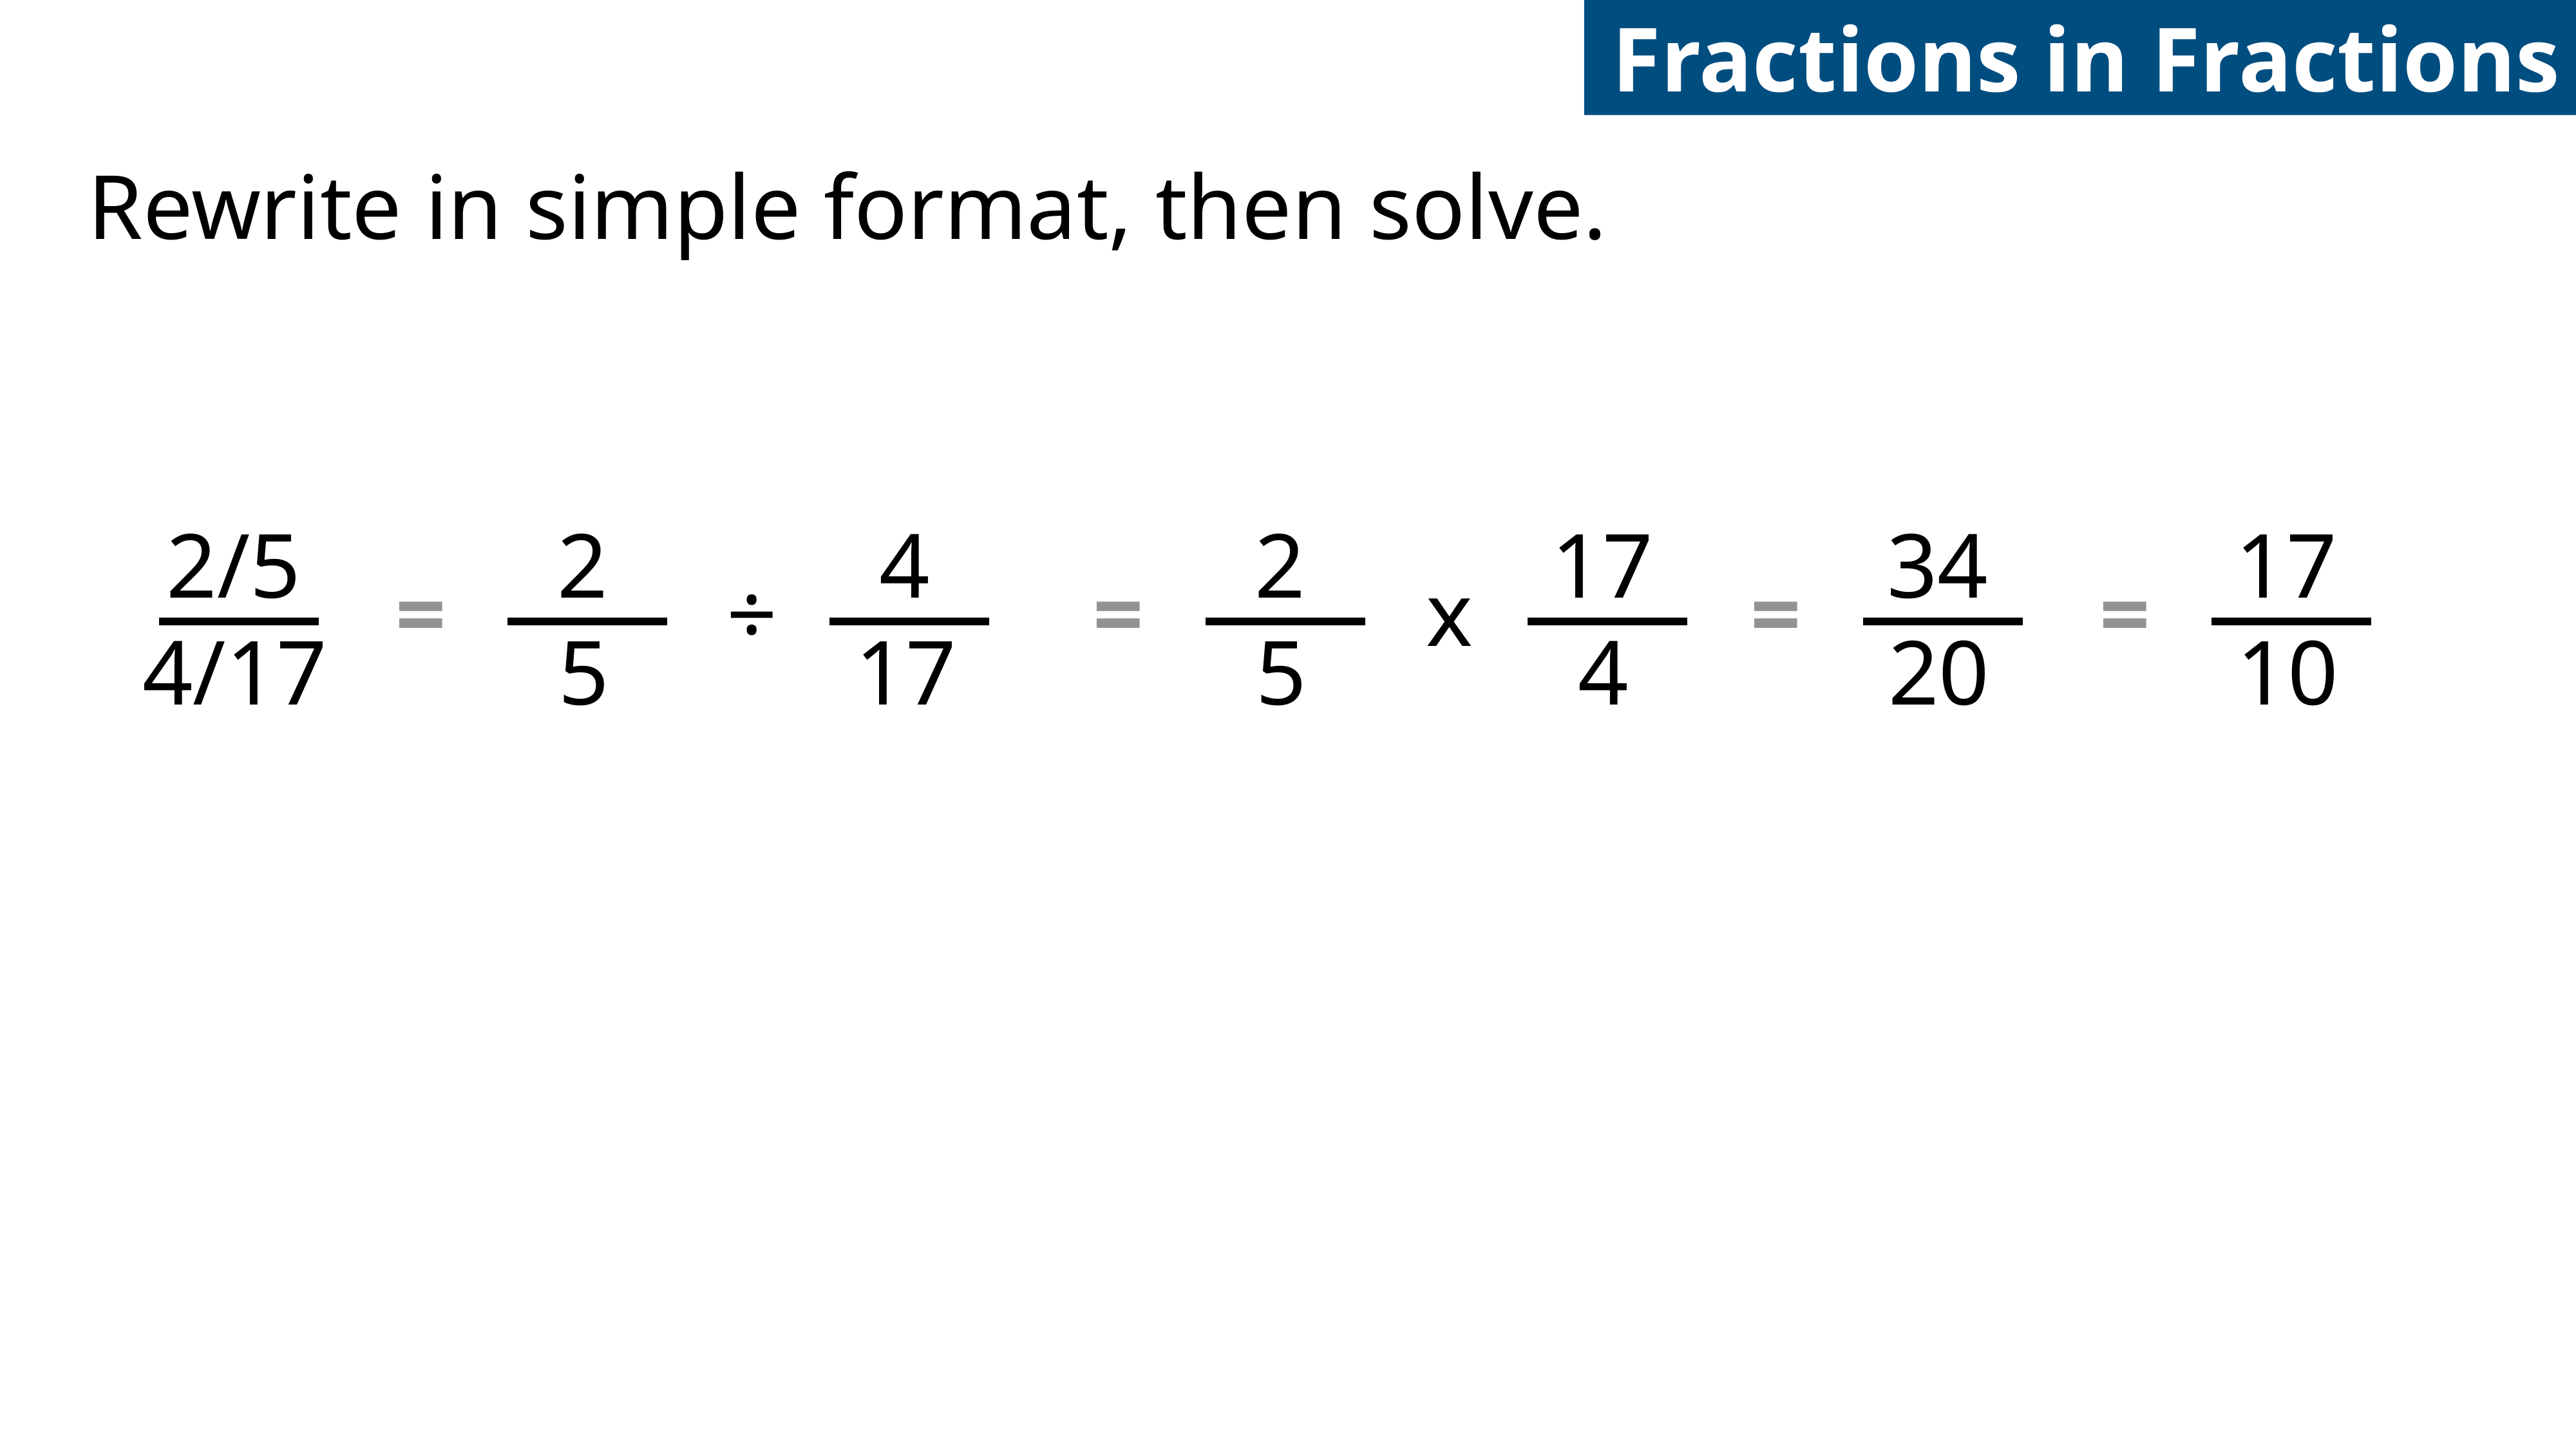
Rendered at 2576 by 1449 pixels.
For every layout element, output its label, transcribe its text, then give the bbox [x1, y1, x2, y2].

text_box 5 [553, 611, 615, 621]
text_box 4 [1573, 611, 1634, 621]
text_box 5 [553, 621, 615, 728]
text_box 17 [2230, 504, 2343, 621]
text_box 2 [551, 504, 614, 621]
text_box 4 [1573, 621, 1634, 728]
text_box 17 [849, 611, 962, 621]
text_box 10 [2231, 621, 2344, 728]
text_box 17 [849, 621, 962, 728]
text_box 34 [1881, 504, 1994, 621]
text_box = [1745, 552, 1807, 669]
text_box 20 [1882, 611, 1995, 621]
text_box 5 [1251, 611, 1312, 621]
text_box = [390, 552, 452, 669]
text_box 2/5 [161, 504, 307, 611]
text_box ÷ [721, 552, 783, 669]
text_box 4/17 [137, 611, 334, 728]
text_box 4 [873, 504, 936, 611]
text_box 17 [1546, 504, 1659, 621]
text_box 2 [1249, 504, 1311, 621]
text_box Fractions in Fractions [1584, 0, 2576, 115]
text_box Rewrite in simple format, then solve. [82, 145, 1613, 263]
text_box 5 [1251, 621, 1312, 728]
text_box 10 [2231, 611, 2344, 621]
text_box = [1088, 552, 1150, 669]
text_box 20 [1882, 621, 1995, 728]
text_box = [2094, 552, 2156, 669]
text_box x [1421, 552, 1479, 669]
